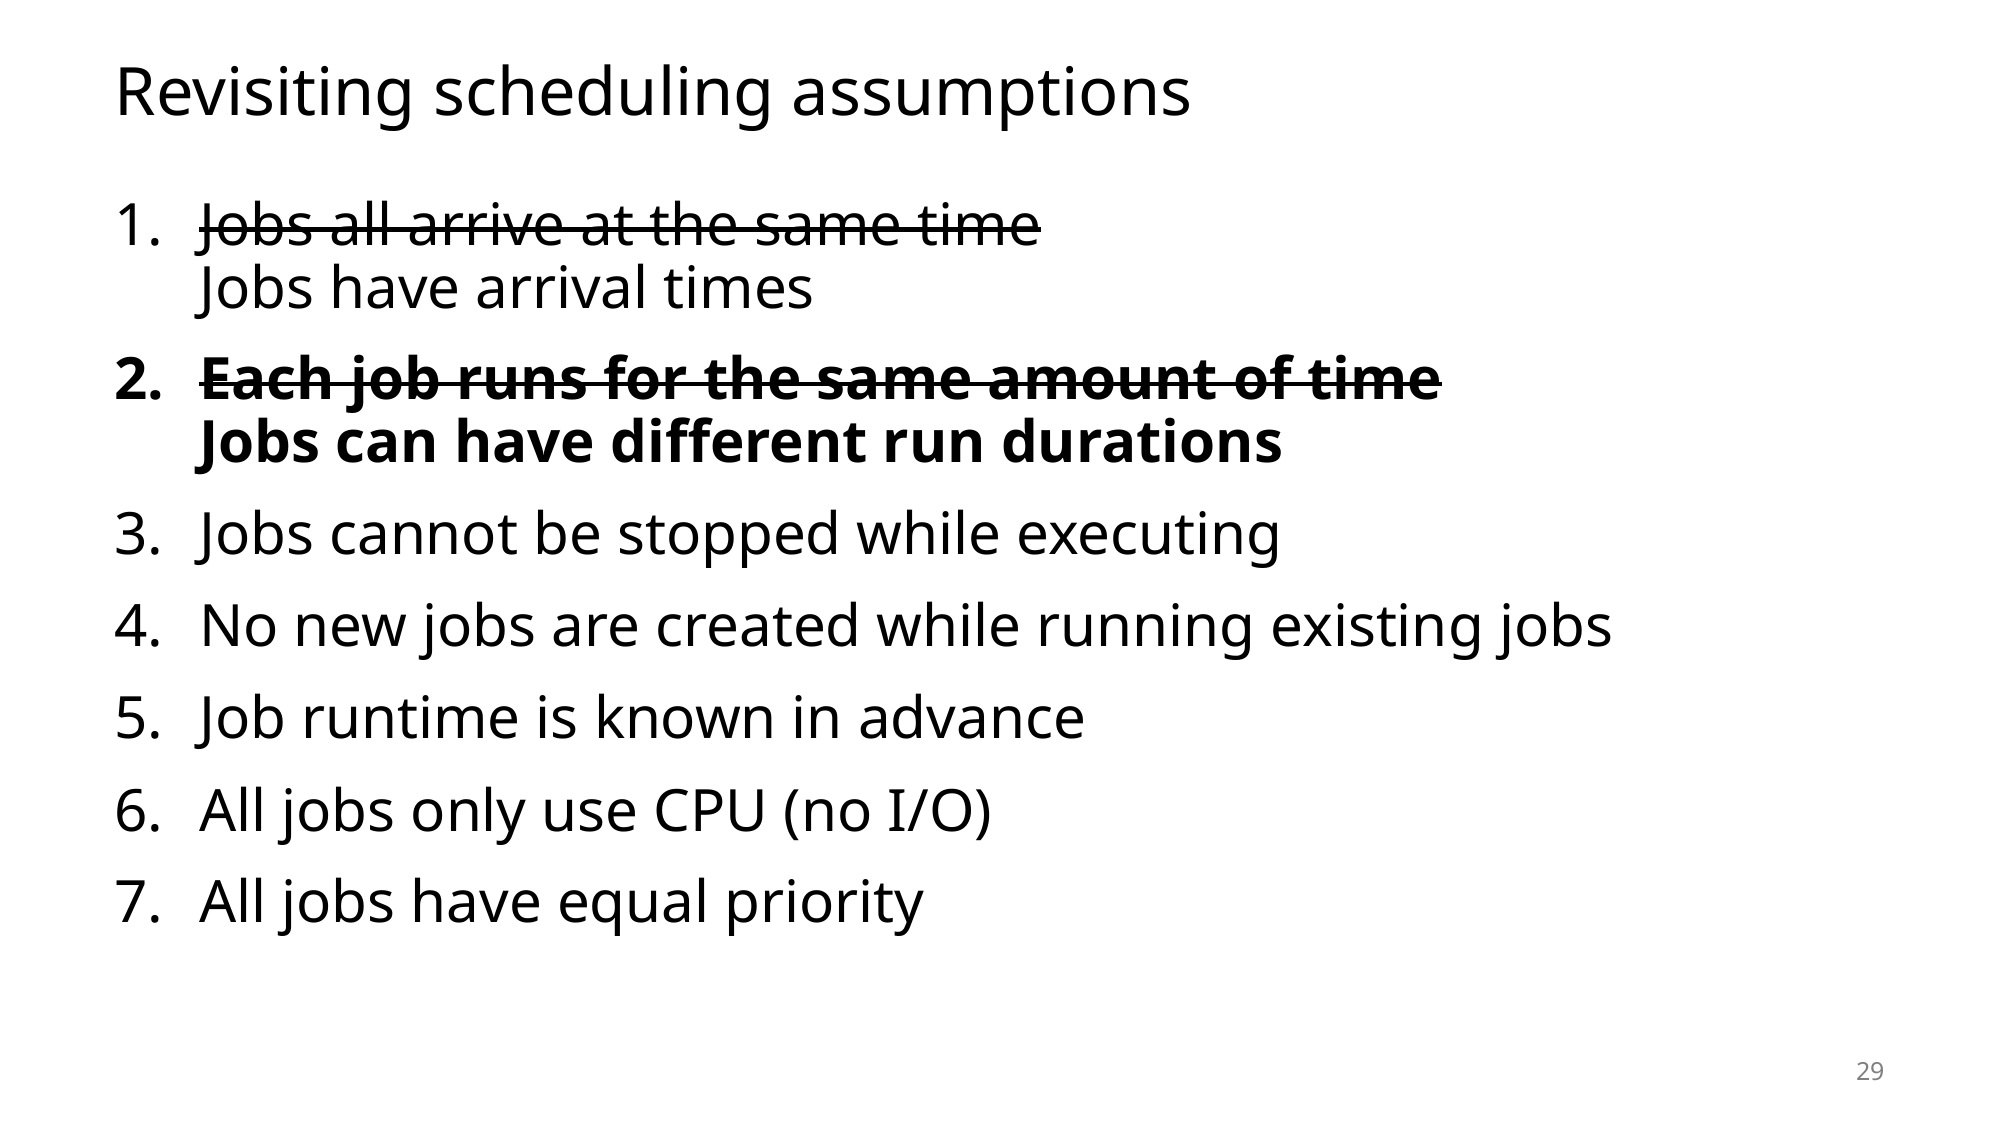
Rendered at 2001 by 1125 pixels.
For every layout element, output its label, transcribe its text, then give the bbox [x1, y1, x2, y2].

list Jobs all arrive at the same time Jobs have arrival times Each job runs for the same amount of time Jobs can have different run durations Jobs cannot be stopped while executing No new jobs are created while running existing jobs Job runtime is known in advance All jobs only use CPU (no I/O) All jobs have equal priority [99, 187, 1900, 1013]
slide_number 29 [1749, 1042, 1900, 1103]
title Revisiting scheduling assumptions [99, 37, 1900, 150]
